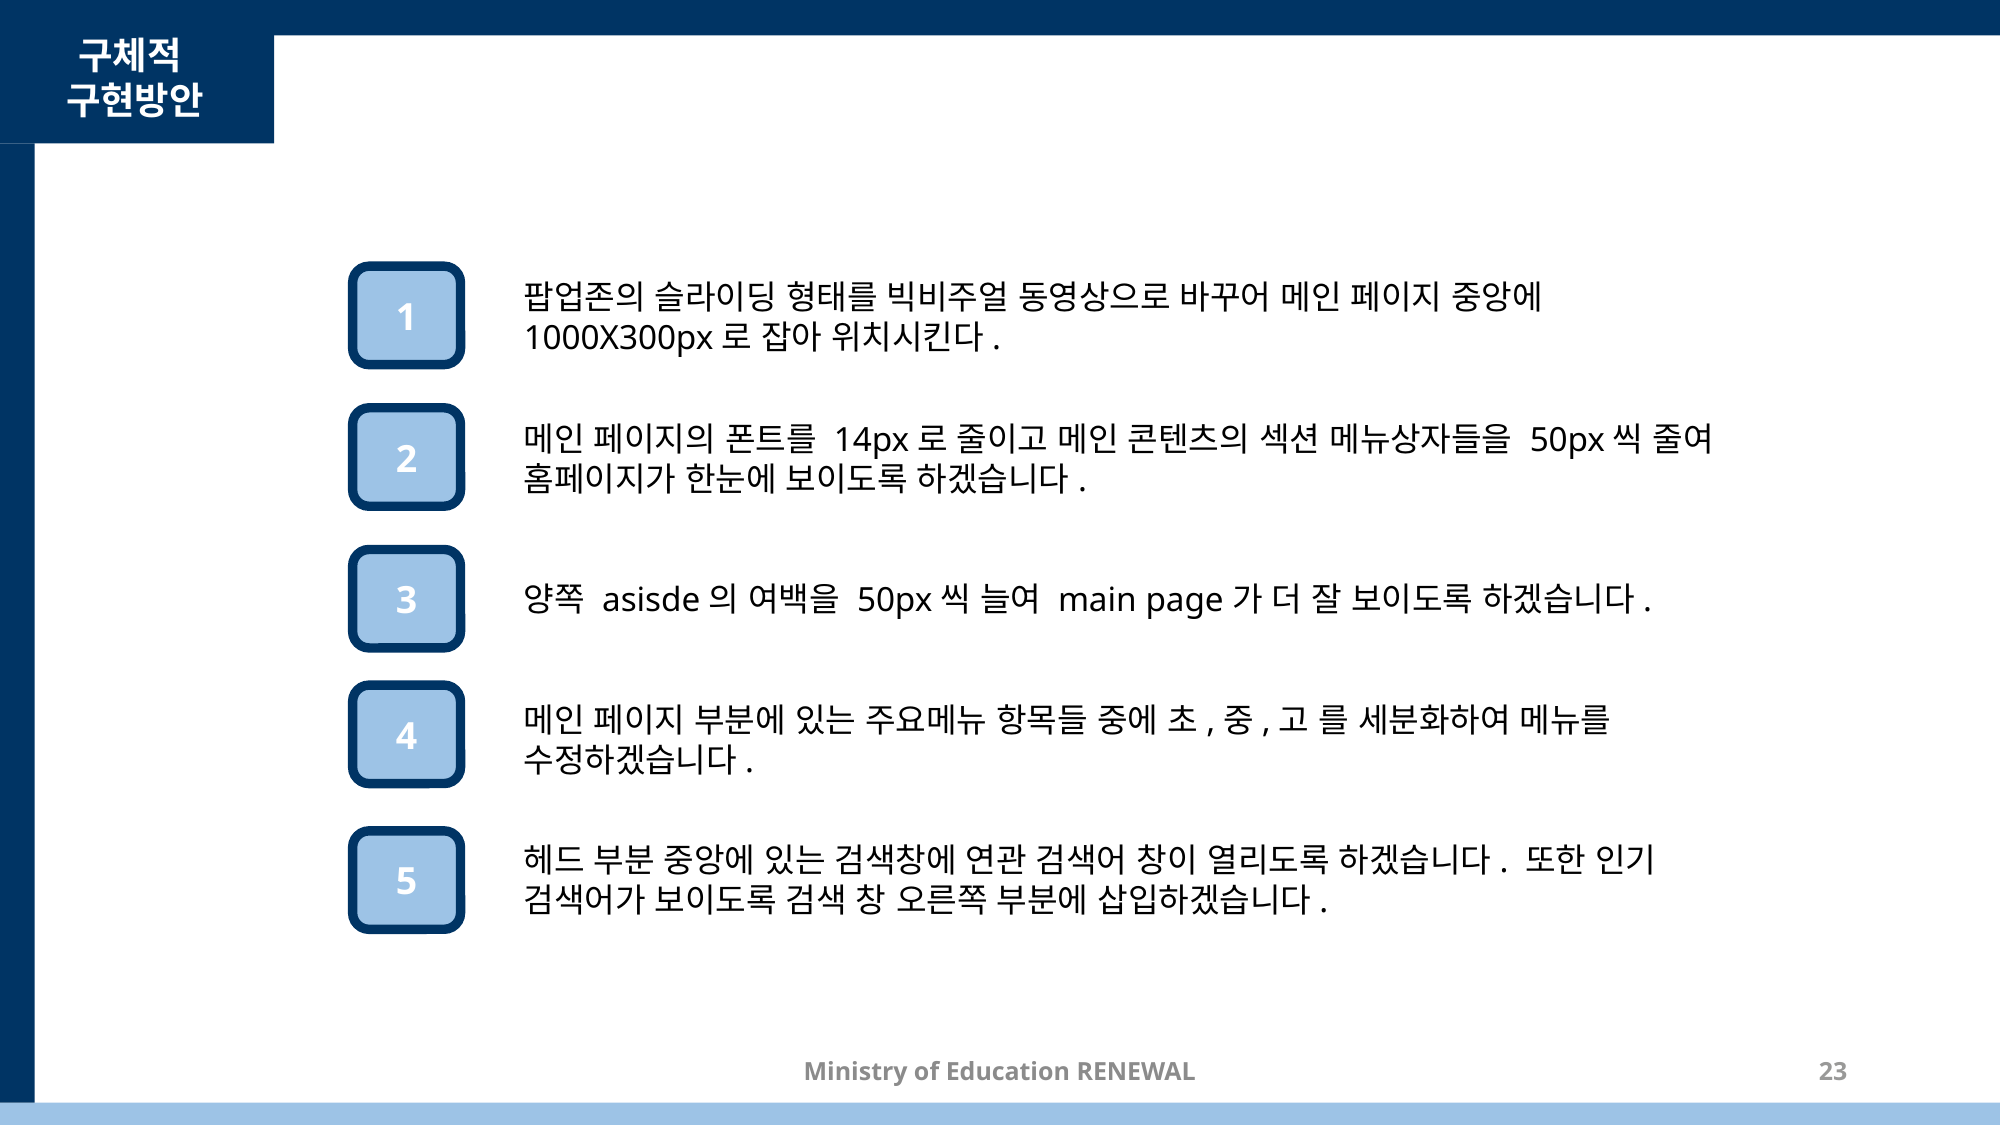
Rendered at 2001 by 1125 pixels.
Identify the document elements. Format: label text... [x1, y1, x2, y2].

text_box 메인 페이지의 폰트를 14px로 줄이고 메인 콘텐츠의 섹션 메뉴상자들을 50px씩 줄여 홈페이지가 한눈에 보이도록 하겠습니다. [509, 410, 1764, 505]
text_box 팝업존의 슬라이딩 형태를 빅비주얼 동영상으로 바꾸어 메인 페이지 중앙에 1000X300px로 잡아 위치시킨다. [509, 268, 1764, 364]
text_box 5 [351, 829, 462, 931]
text_box 1 [351, 265, 462, 366]
text_box 4 [351, 684, 462, 785]
footer Ministry of Education RENEWAL [662, 1042, 1338, 1103]
text_box 3 [351, 548, 462, 649]
text_box 헤드 부분 중앙에 있는 검색창에 연관 검색어 창이 열리도록 하겠습니다. 또한 인기 검색어가 보이도록 검색 창 오른쪽 부분에 삽입하겠습니다. [509, 832, 1764, 927]
text_box 구체적 구현방안 [0, 24, 271, 130]
text_box 양쪽 asisde의 여백을 50px씩 늘여 main page가 더 잘 보이도록 하겠습니다. [509, 570, 1764, 626]
text_box 메인 페이지 부분에 있는 주요메뉴 항목들 중에 초,중,고 를 세분화하여 메뉴를 수정하겠습니다. [509, 691, 1764, 787]
slide_number 23 [1412, 1042, 1863, 1103]
text_box 2 [351, 406, 462, 508]
